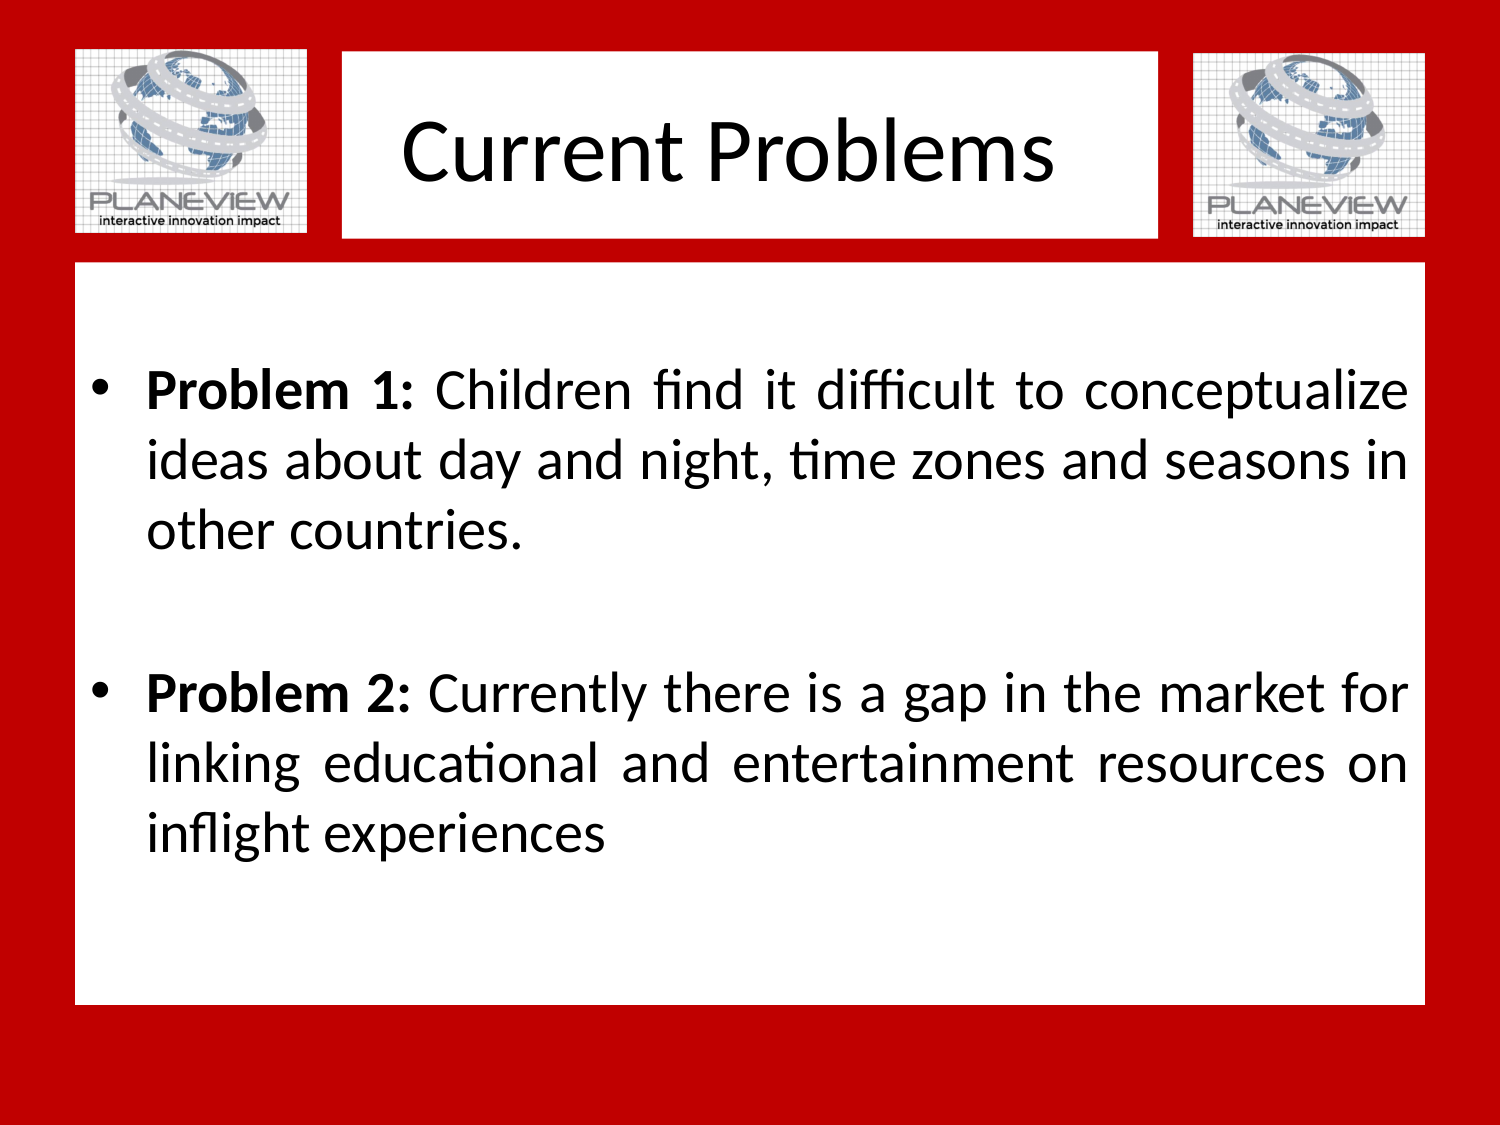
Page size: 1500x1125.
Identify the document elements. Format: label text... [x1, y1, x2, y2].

picture [1193, 53, 1426, 237]
picture [74, 48, 307, 233]
title Current Problems [341, 51, 1159, 239]
list Problem 1: Children find it difficult to conceptualize ideas about day and night, time zones and seasons in other countries. Problem 2: Currently there is a gap in the market for linking educational and entertainment resources on inflight experiences [75, 262, 1425, 1005]
